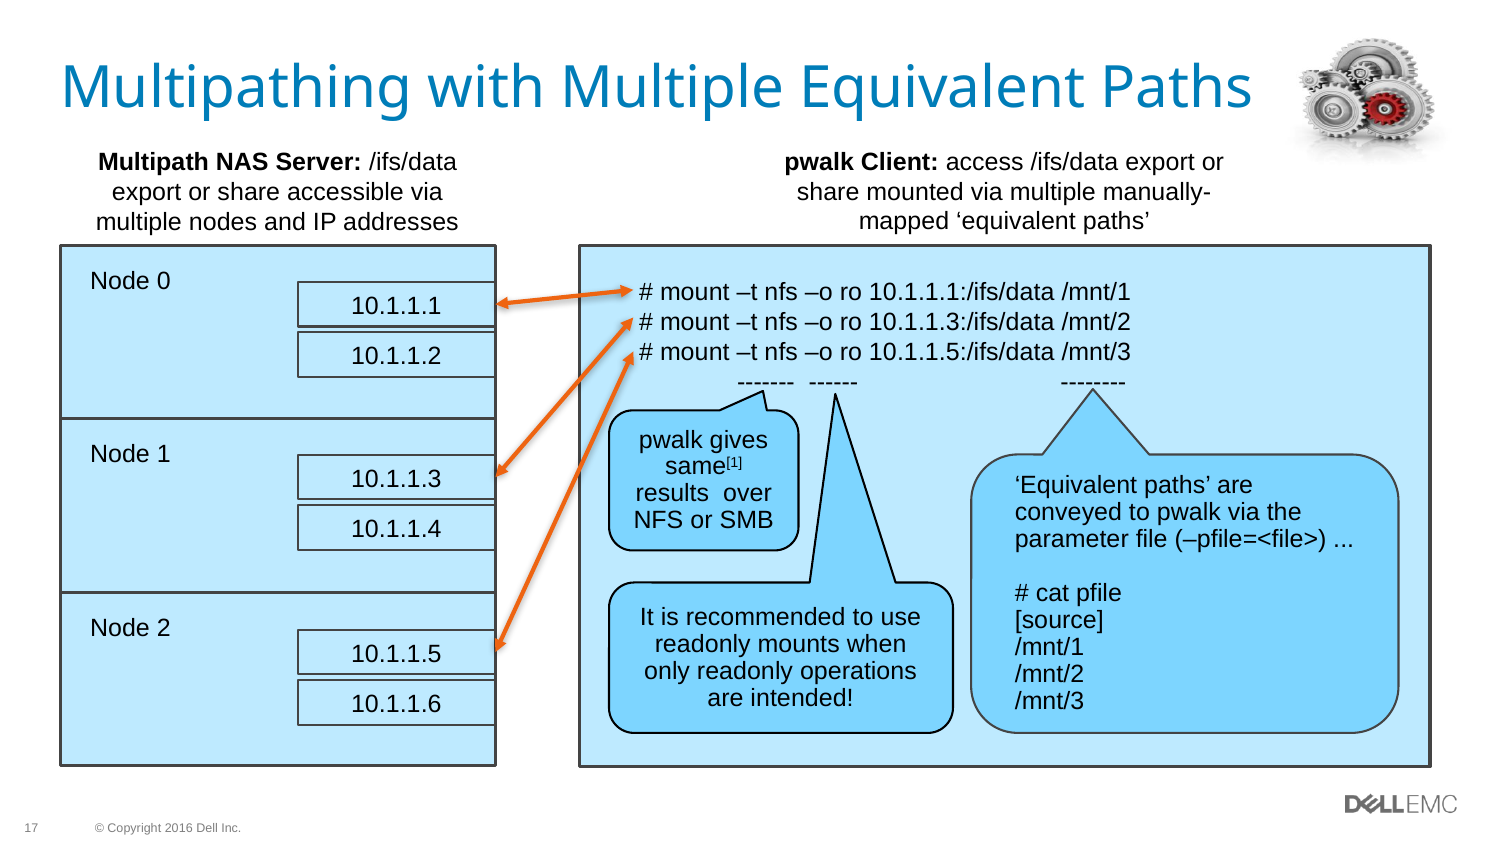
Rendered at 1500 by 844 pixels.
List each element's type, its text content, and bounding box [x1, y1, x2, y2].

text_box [495, 289, 634, 305]
title Multipathing with Multiple Equivalent Paths [60, 24, 1440, 139]
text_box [495, 351, 634, 653]
text_box Multipath NAS Server: /ifs/data export or share accessible via multiple nodes and IP addresses [79, 138, 477, 243]
picture [1345, 793, 1457, 814]
picture [1275, 28, 1463, 169]
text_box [578, 245, 1431, 767]
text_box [59, 245, 496, 766]
text_box pwalk Client: access /ifs/data export or share mounted via multiple manually-mapped ‘equivalent paths’ [741, 137, 1268, 243]
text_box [495, 317, 634, 351]
